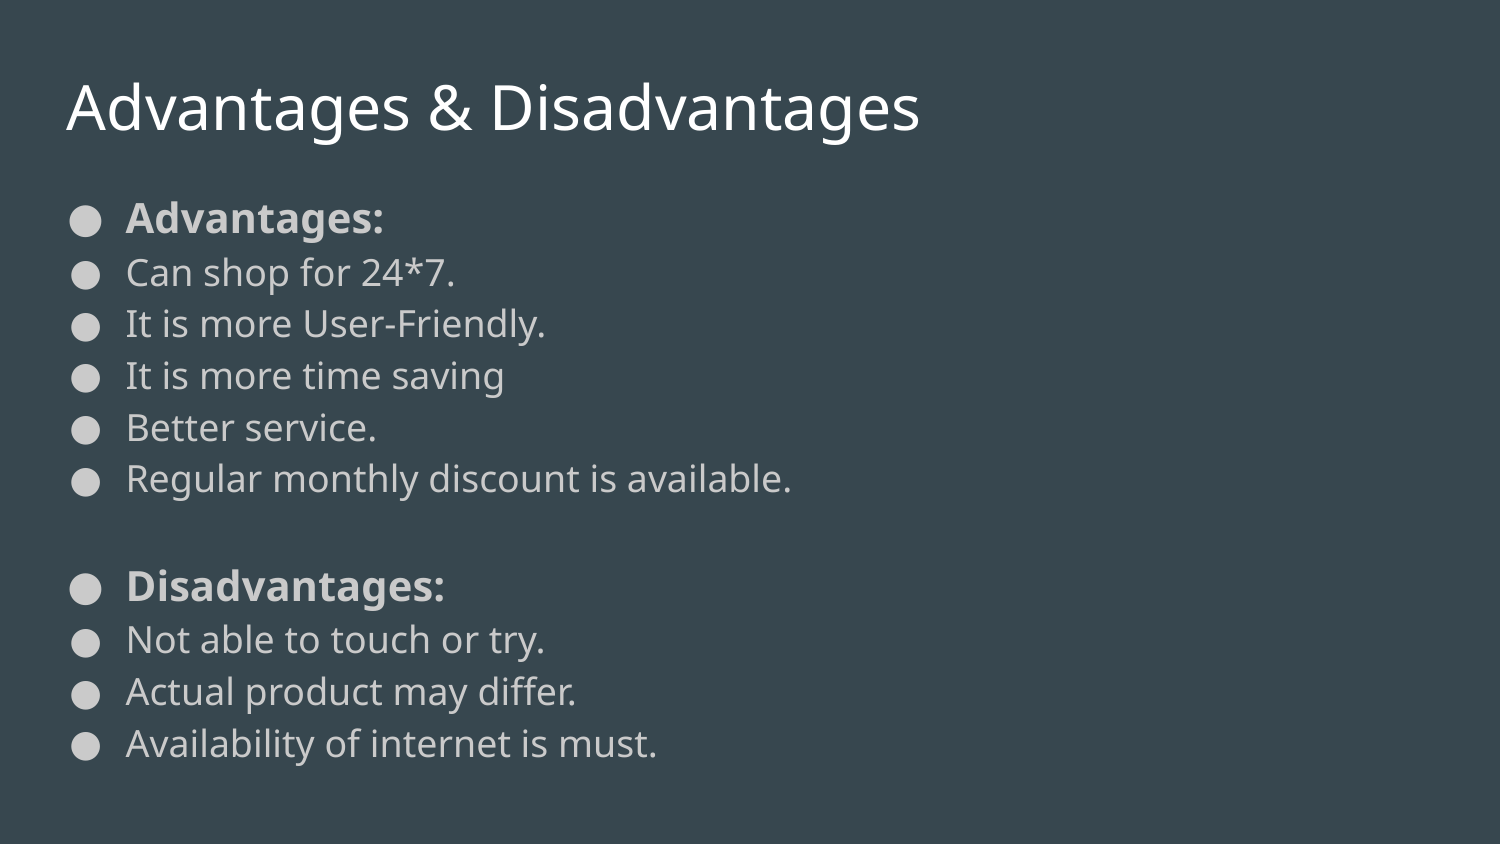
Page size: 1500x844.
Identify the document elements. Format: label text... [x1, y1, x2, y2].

title Advantages & Disadvantages [35, 53, 1434, 148]
list Advantages: Can shop for 24*7. It is more User-Friendly. It is more time saving Better service. Regular monthly discount is available. Disadvantages: Not able to touch or try. Actual product may differ. Availability of internet is must. [35, 169, 1434, 730]
